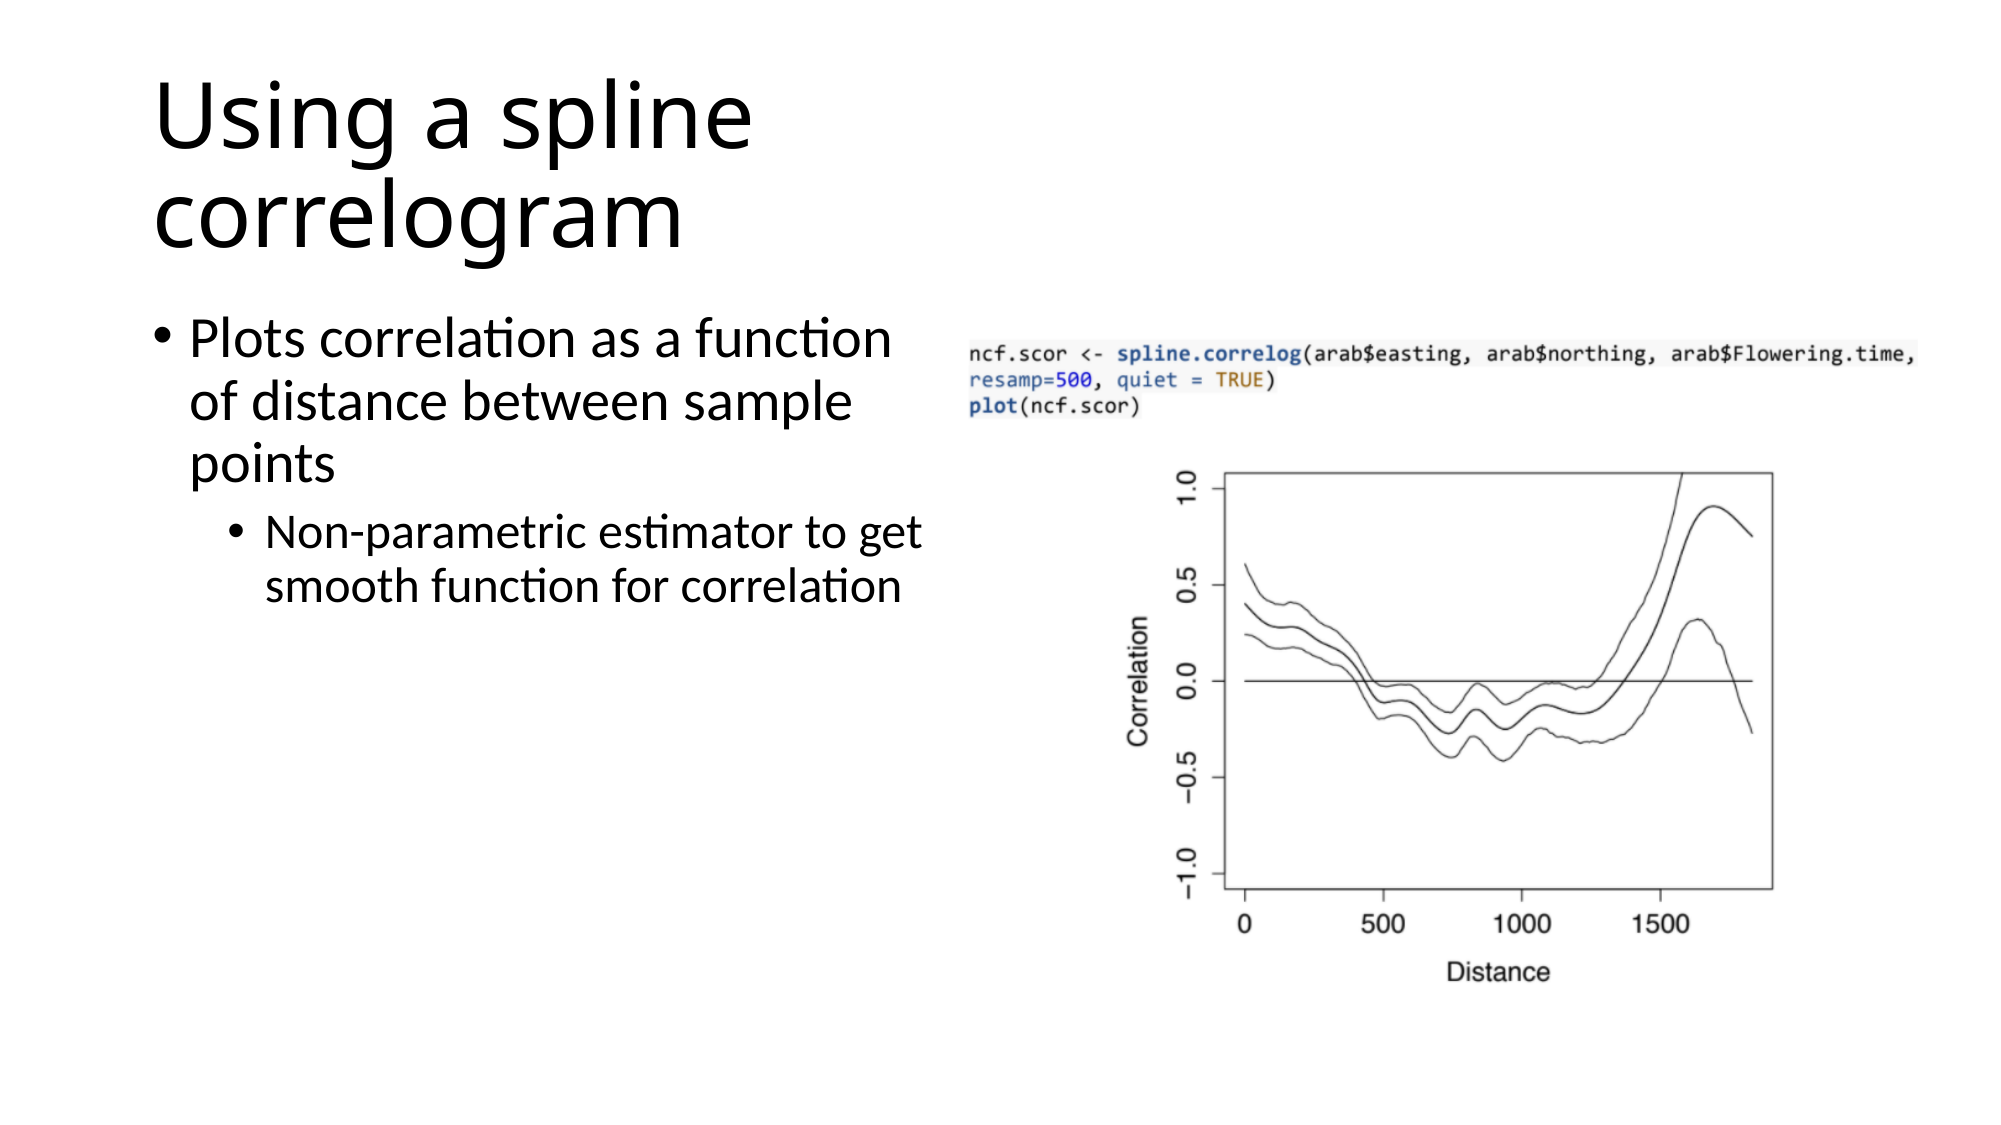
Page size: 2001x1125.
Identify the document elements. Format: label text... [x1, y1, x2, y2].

picture [963, 332, 1920, 423]
text_box Plots correlation as a function of distance between sample points Non-parametric estimator to get smooth function for correlation [137, 299, 946, 1014]
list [1086, 434, 1825, 1007]
title Using a spline correlogram [137, 59, 1246, 278]
